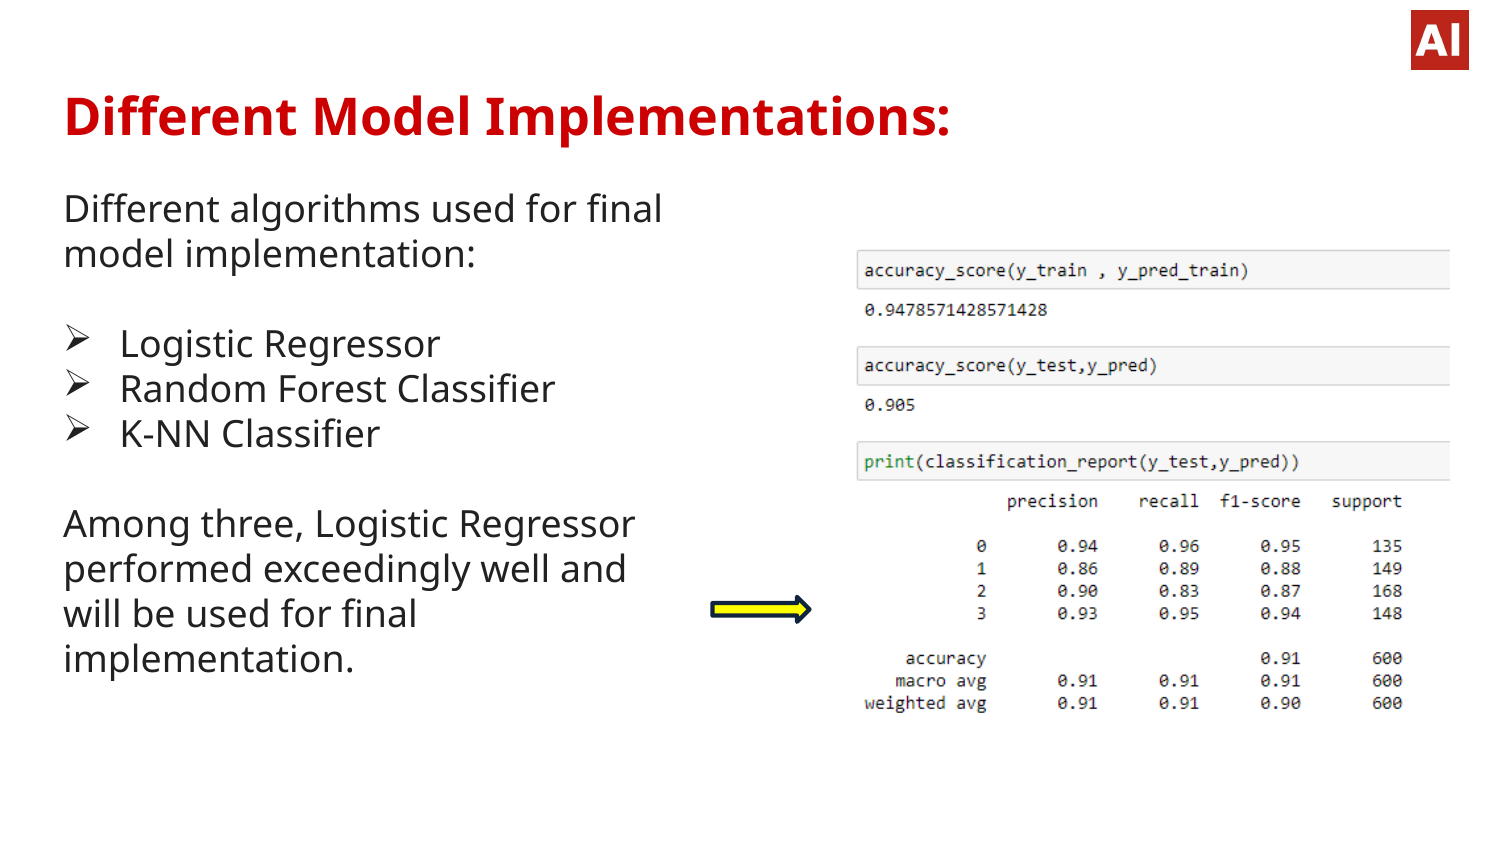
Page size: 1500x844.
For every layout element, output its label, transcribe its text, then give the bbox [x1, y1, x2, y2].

picture [1411, 10, 1469, 70]
picture [849, 246, 1451, 746]
text_box [710, 594, 812, 624]
title Different Model Implementations: [63, 82, 1293, 146]
list Different algorithms used for final model implementation: Logistic Regressor Random Forest Classifier K-NN Classifier Among three, Logistic Regressor performed exceedingly well and will be used for final implementation. [63, 184, 691, 685]
